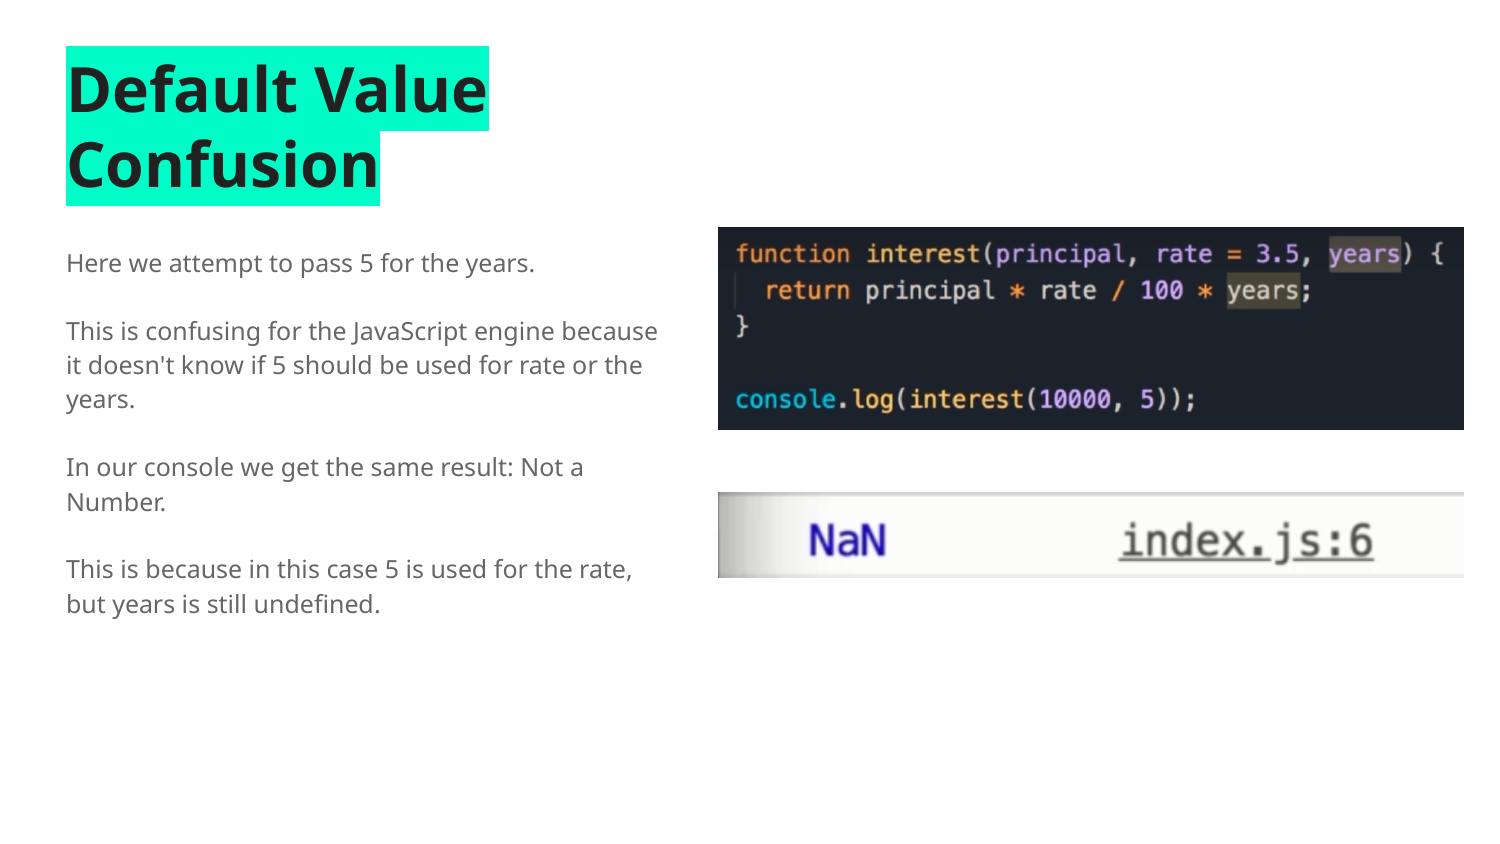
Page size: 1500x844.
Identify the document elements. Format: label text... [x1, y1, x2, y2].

picture [718, 492, 1465, 578]
title Default Value Confusion [51, 91, 528, 216]
list Here we attempt to pass 5 for the years. This is confusing for the JavaScript engine because it doesn't know if 5 should be used for rate or the years. In our console we get the same result: Not a Number. This is because in this case 5 is used for the rate, but years is still undefined. [51, 227, 678, 750]
picture [718, 227, 1465, 430]
